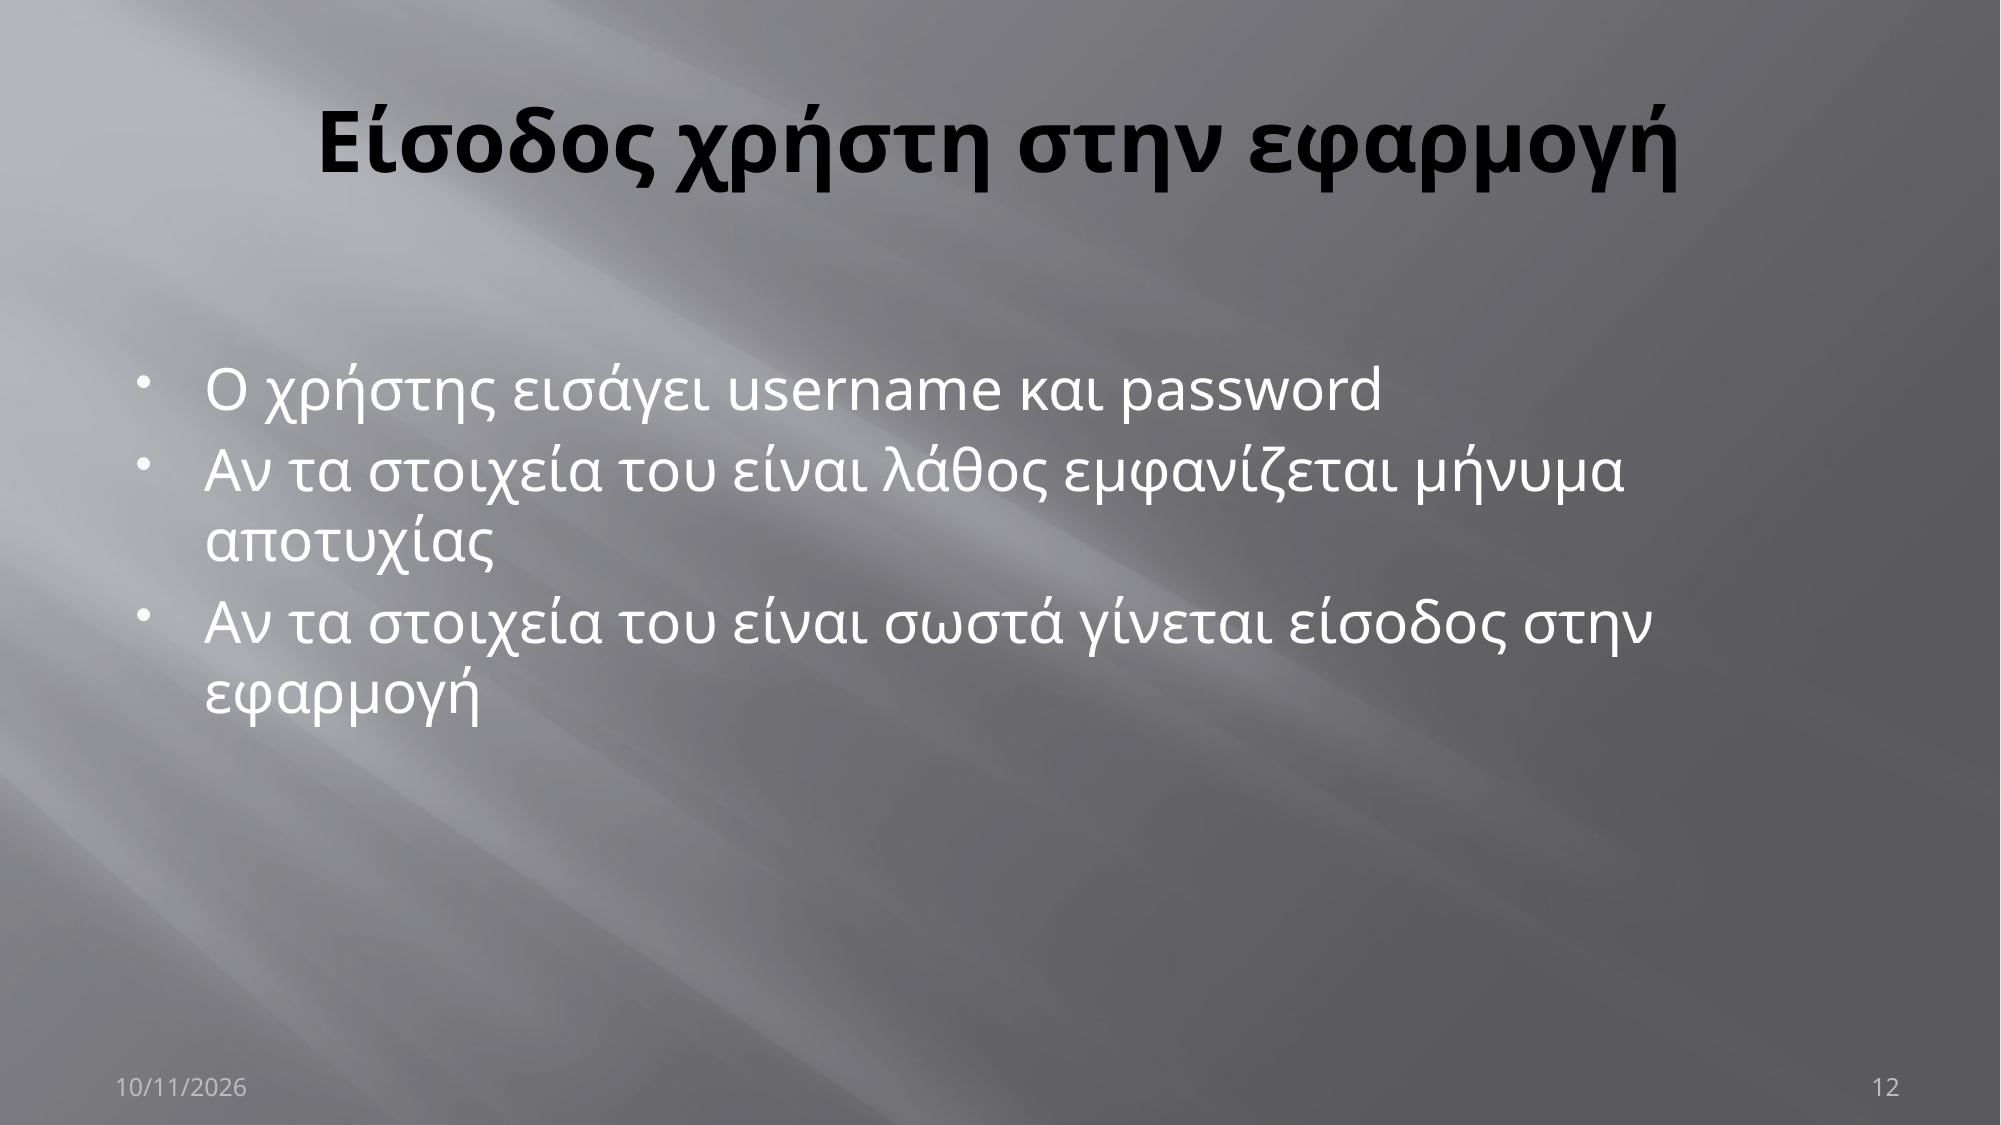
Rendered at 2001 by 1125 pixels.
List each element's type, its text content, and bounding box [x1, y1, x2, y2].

title Είσοδος χρήστη στην εφαρμογή [99, 45, 1900, 233]
slide_number 12 [1733, 1052, 1900, 1113]
list Ο χρήστης εισάγει username και password Αν τα στοιχεία του είναι λάθος εμφανίζεται μήνυμα αποτυχίας Αν τα στοιχεία του είναι σωστά γίνεται είσοδος στην εφαρμογή [99, 262, 1900, 1035]
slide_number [99, 1052, 567, 1113]
